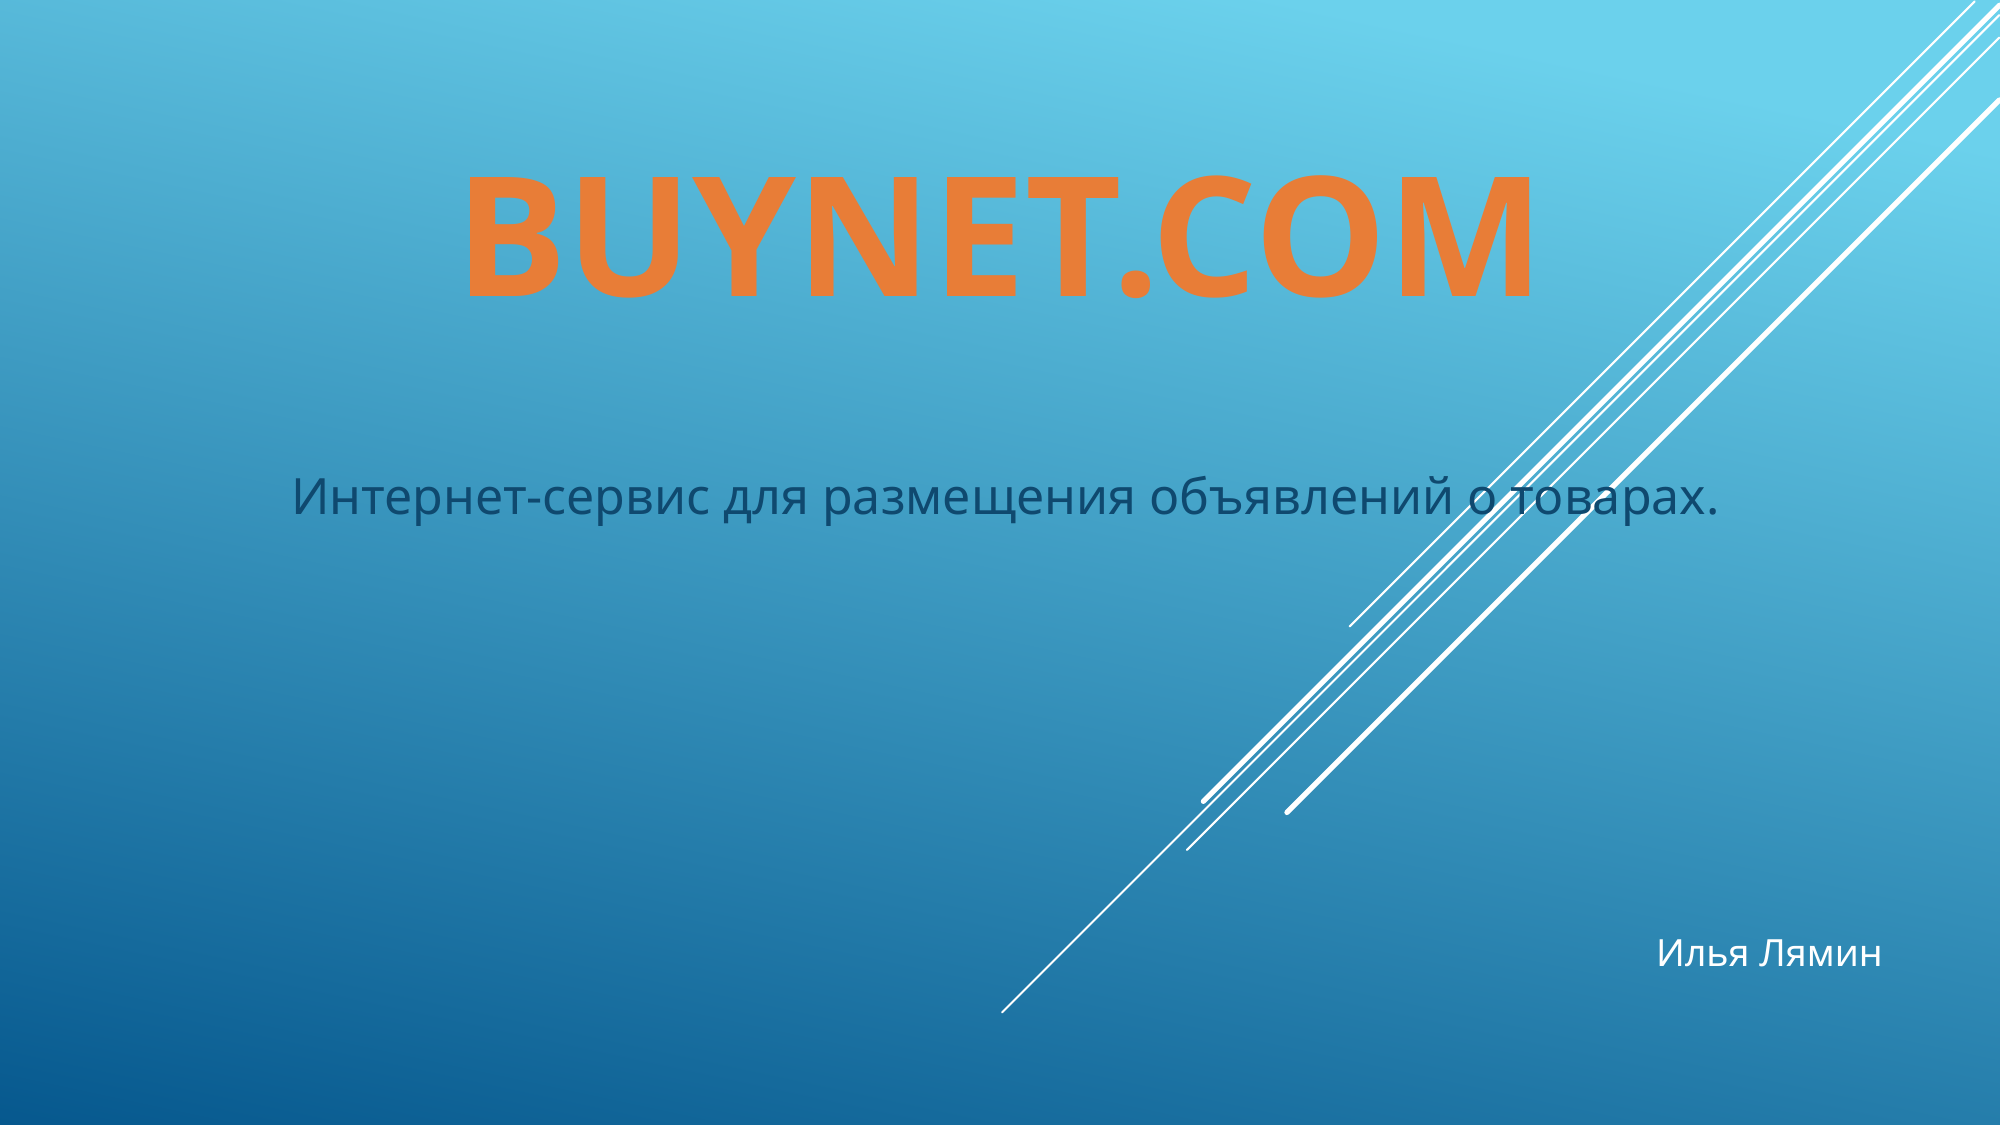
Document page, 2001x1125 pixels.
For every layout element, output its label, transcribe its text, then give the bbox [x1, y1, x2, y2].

title Buynet.com [249, 38, 1750, 338]
subtitle Интернет-сервис для размещения объявлений о товарах. [249, 456, 1750, 729]
text_box Илья Лямин [1641, 921, 1913, 982]
